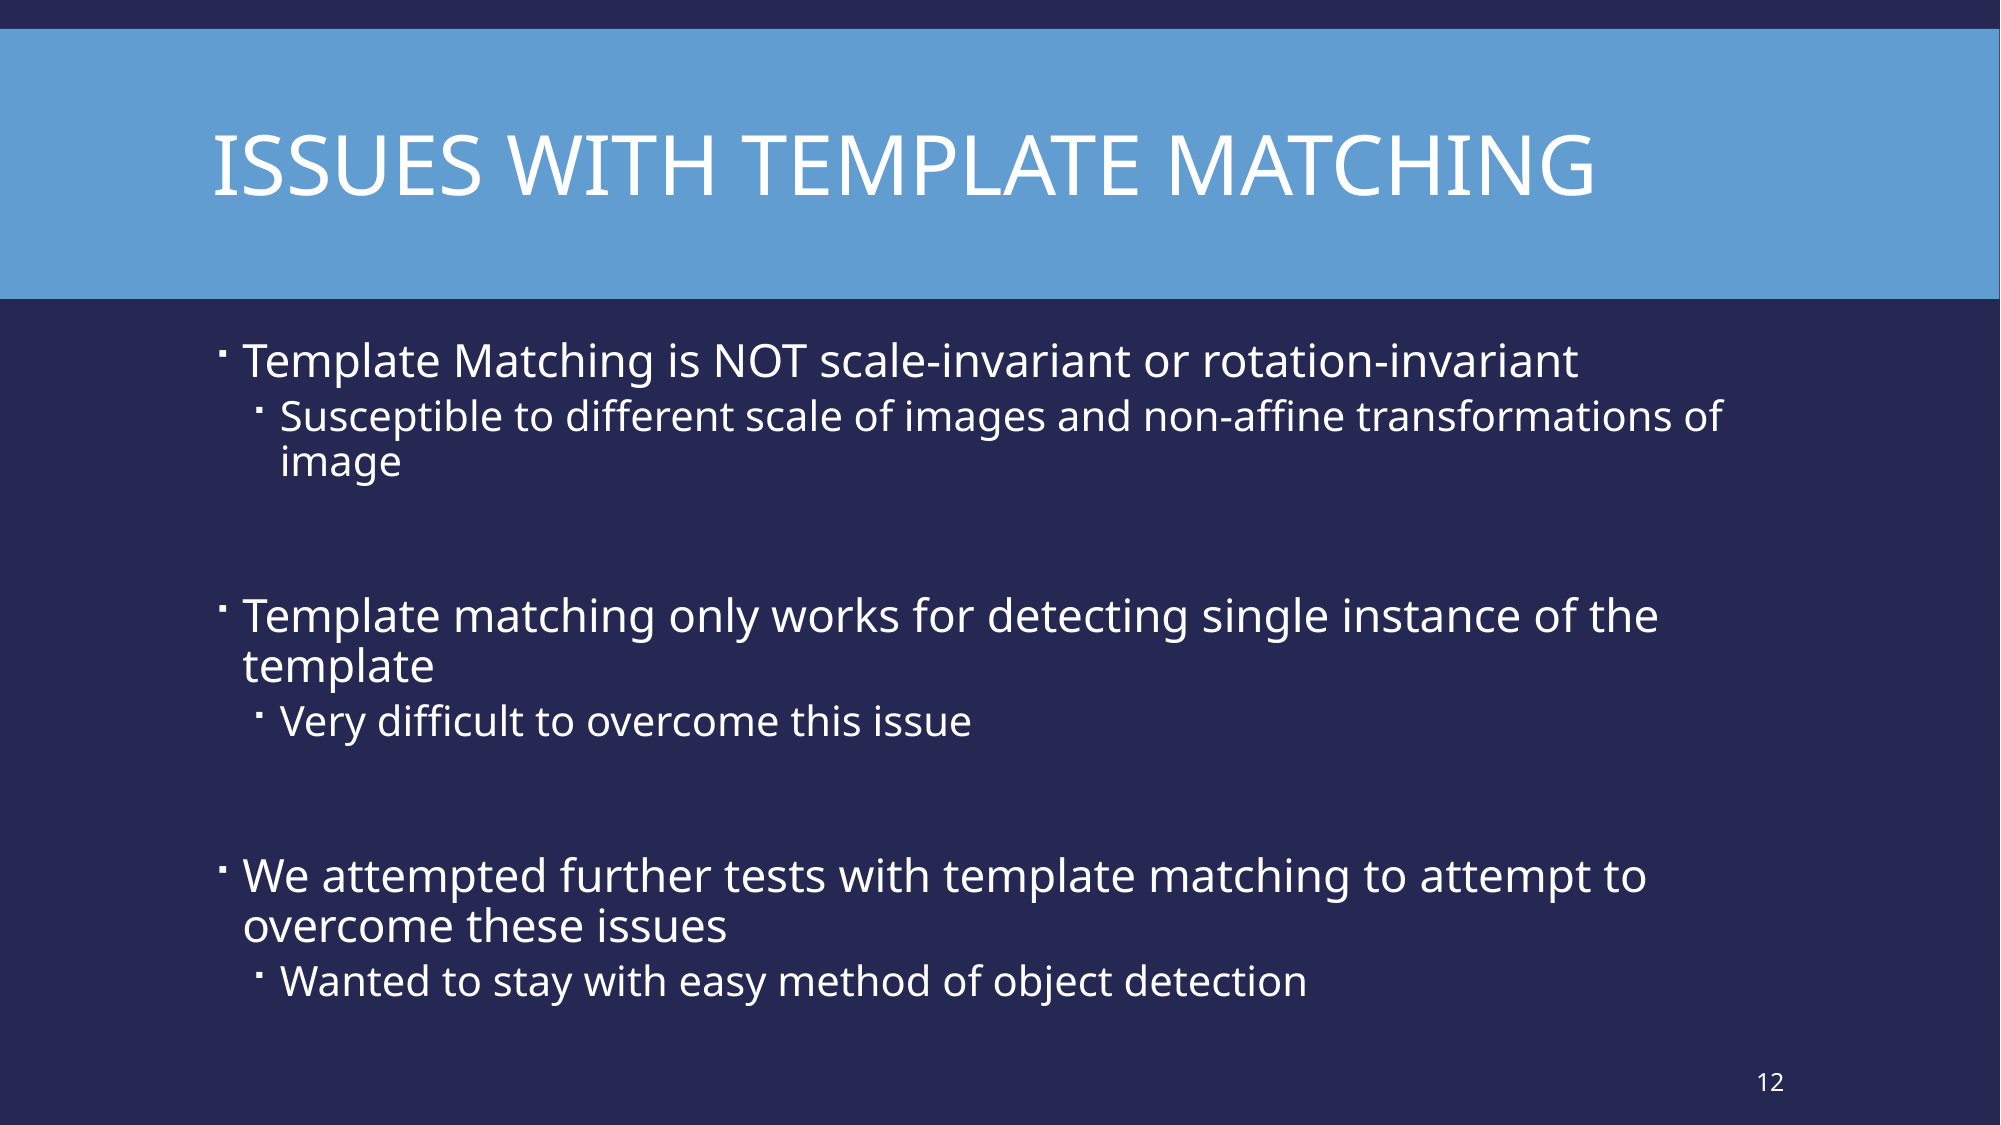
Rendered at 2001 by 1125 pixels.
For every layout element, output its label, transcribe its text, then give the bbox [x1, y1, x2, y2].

list Template Matching is NOT scale-invariant or rotation-invariant Susceptible to different scale of images and non-affine transformations of image Template matching only works for detecting single instance of the template Very difficult to overcome this issue We attempted further tests with template matching to attempt to overcome these issues Wanted to stay with easy method of object detection [197, 329, 1803, 1020]
slide_number 12 [1748, 1053, 1904, 1114]
title issues with template matching [197, 46, 1803, 295]
